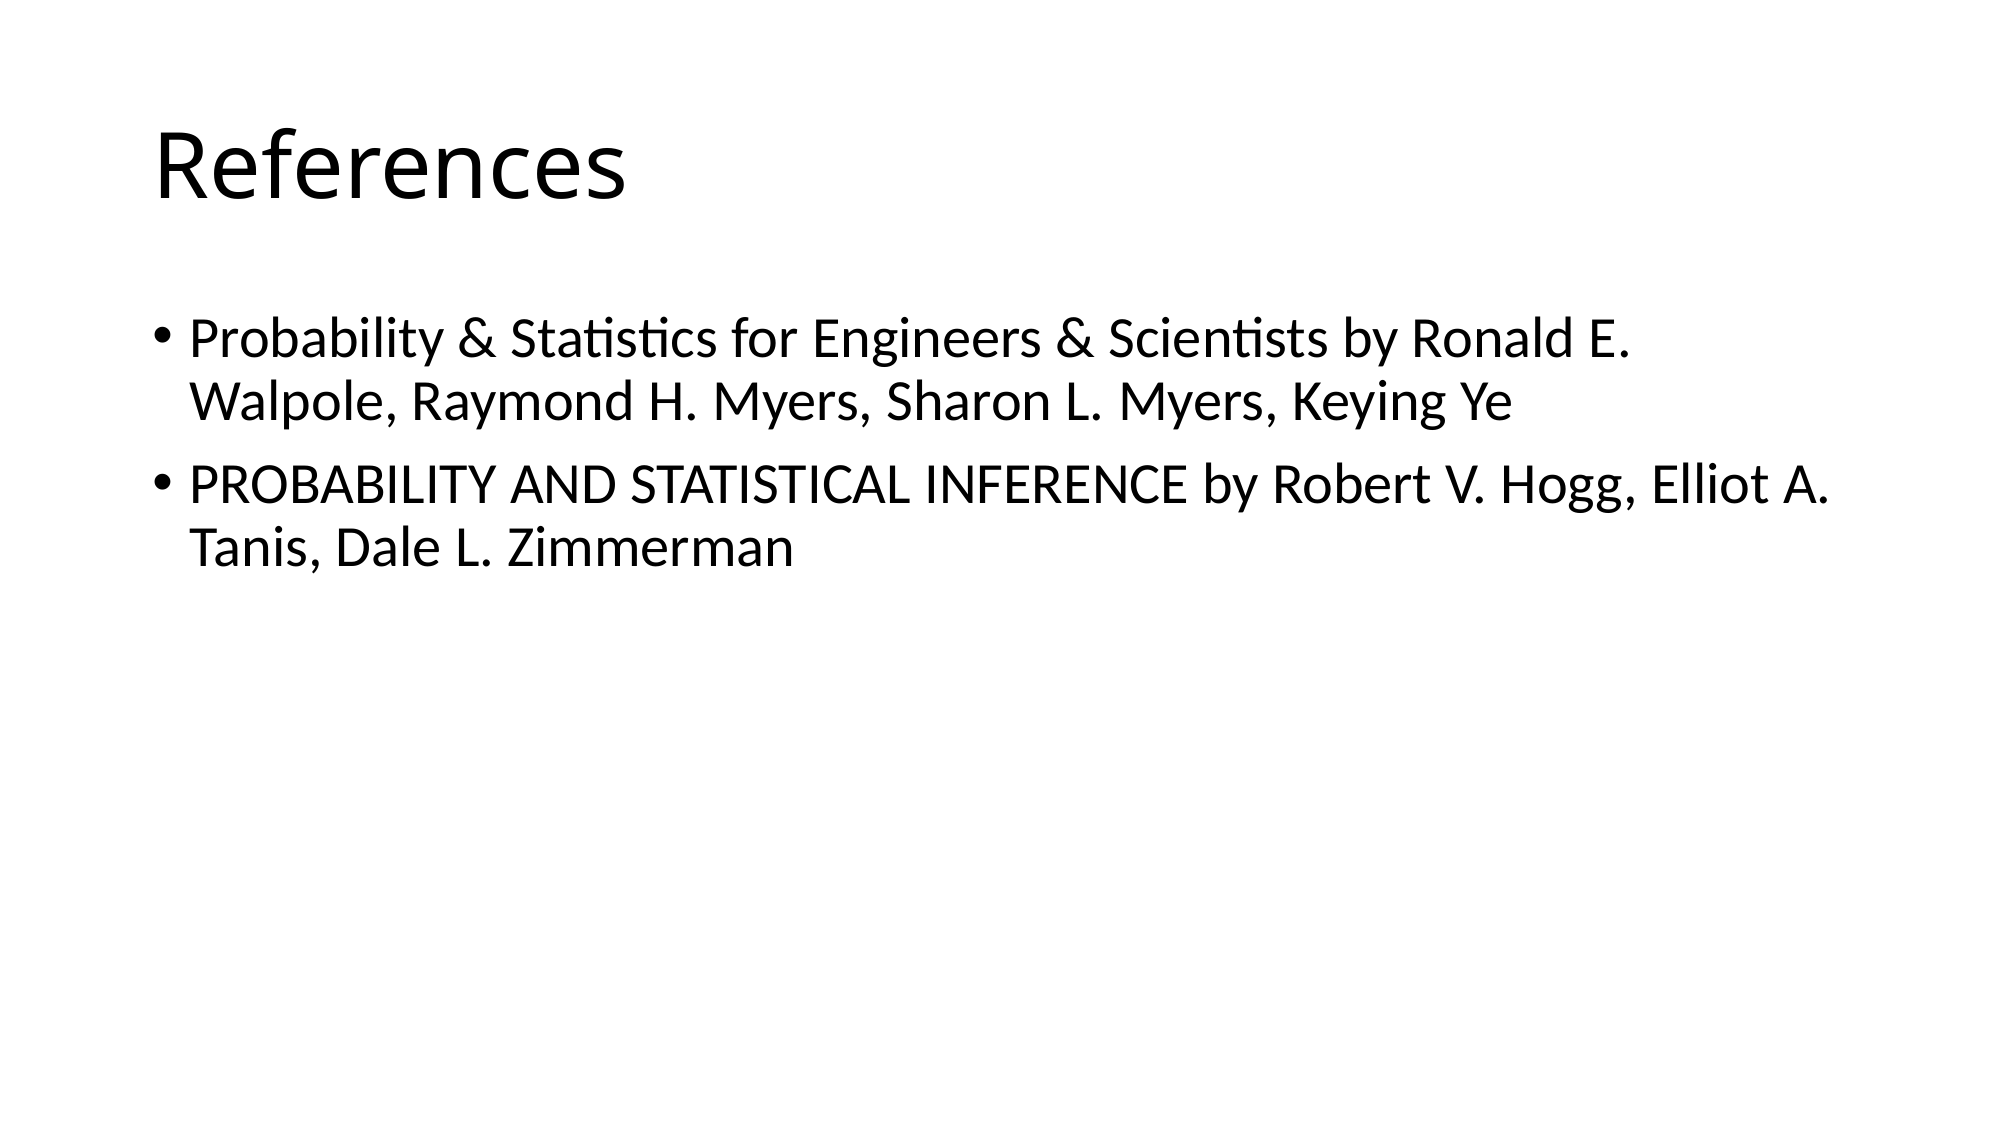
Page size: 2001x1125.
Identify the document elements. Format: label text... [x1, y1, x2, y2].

title References [137, 59, 1863, 278]
list Probability & Statistics for Engineers & Scientists by Ronald E. Walpole, Raymond H. Myers, Sharon L. Myers, Keying Ye PROBABILITY AND STATISTICAL INFERENCE by Robert V. Hogg, Elliot A. Tanis, Dale L. Zimmerman [137, 299, 1863, 1014]
